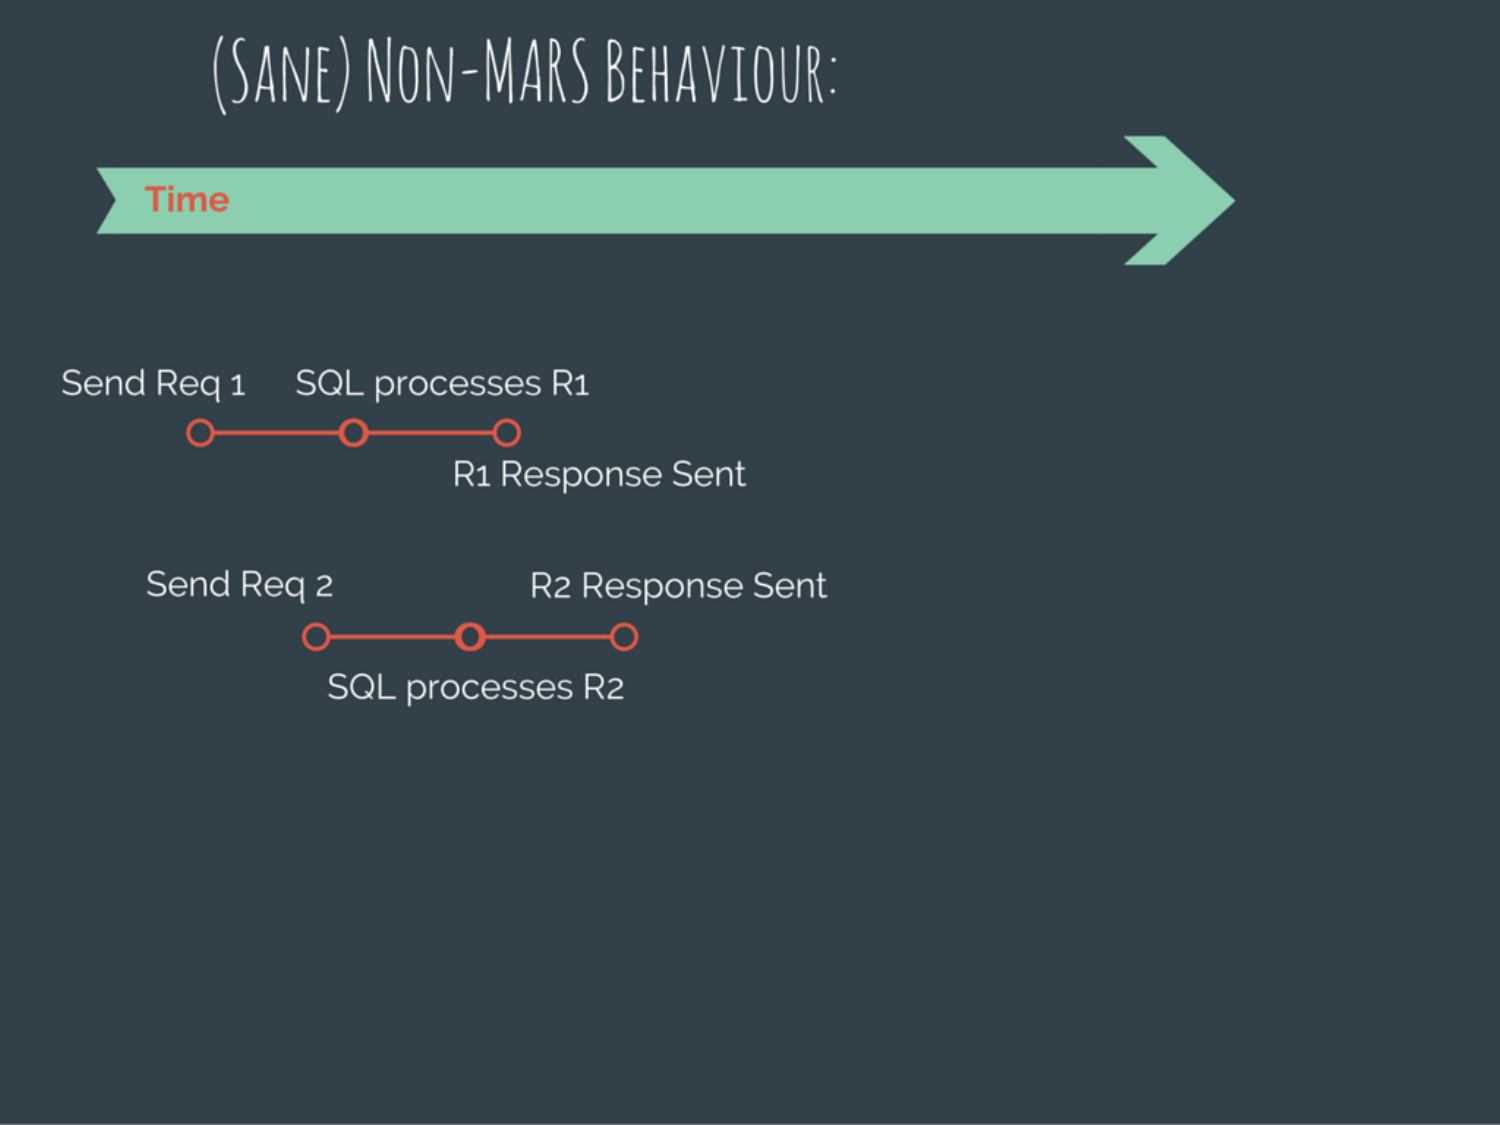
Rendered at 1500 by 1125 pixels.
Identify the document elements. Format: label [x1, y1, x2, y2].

list [0, 0, 1500, 1125]
